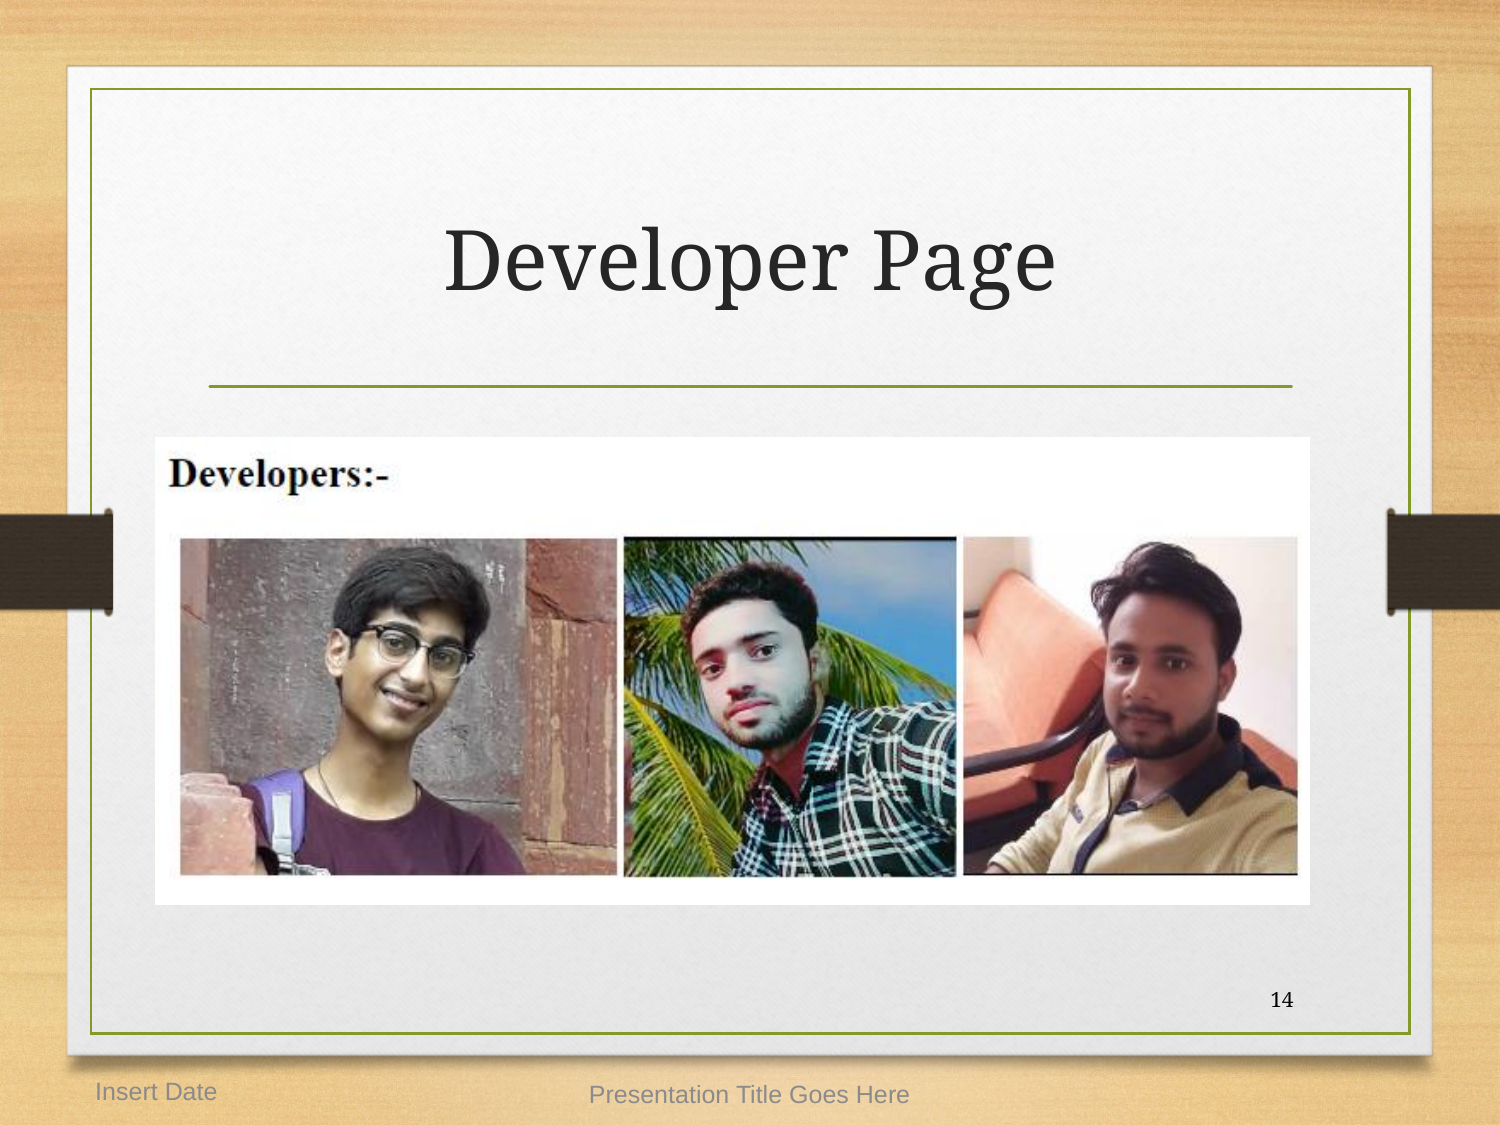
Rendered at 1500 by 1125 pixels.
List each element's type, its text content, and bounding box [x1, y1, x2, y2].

slide_number 14 [1243, 977, 1309, 1024]
picture [0, 0, 1500, 1125]
title Developer Page [193, 150, 1309, 365]
